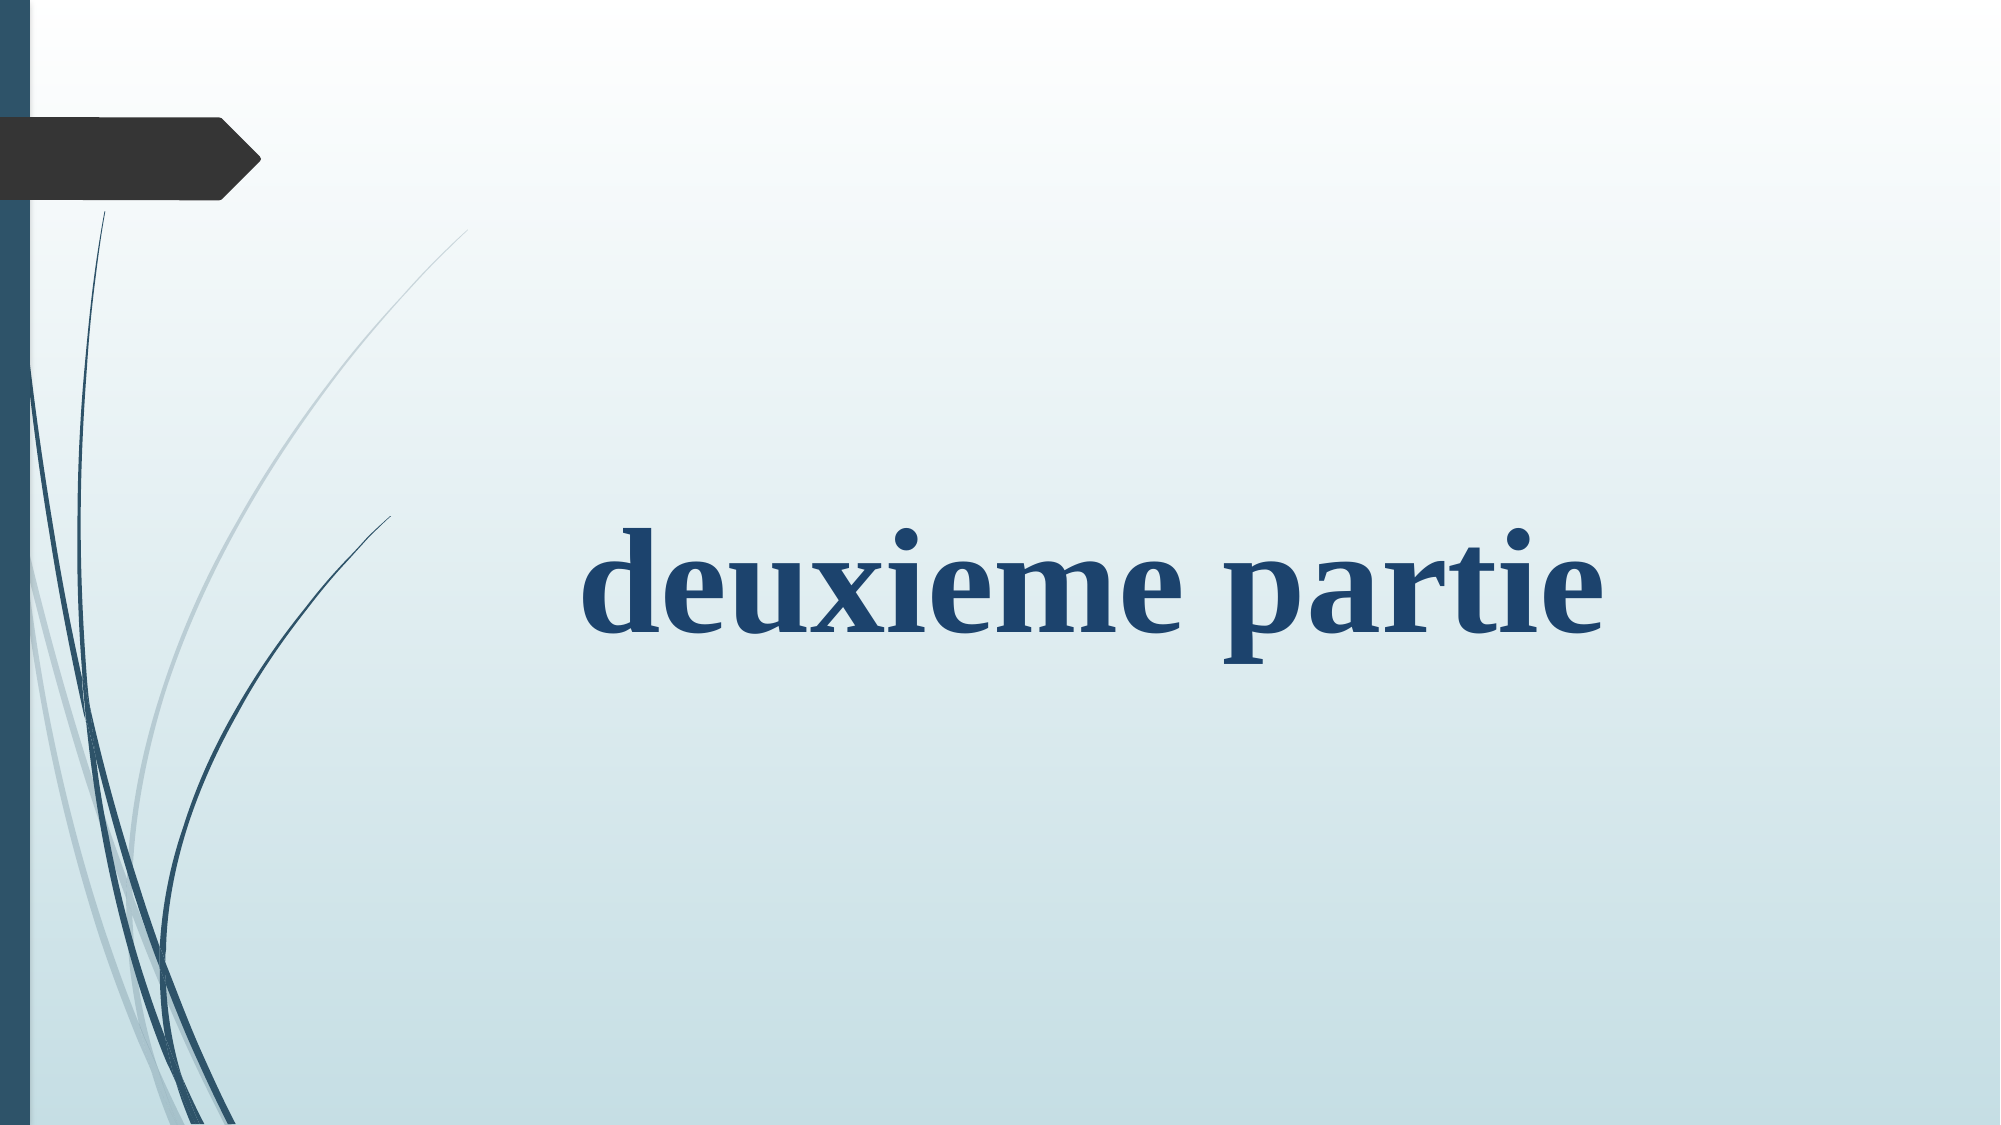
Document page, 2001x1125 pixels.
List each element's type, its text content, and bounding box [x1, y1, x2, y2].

text_box deuxieme partie [562, 474, 1622, 670]
